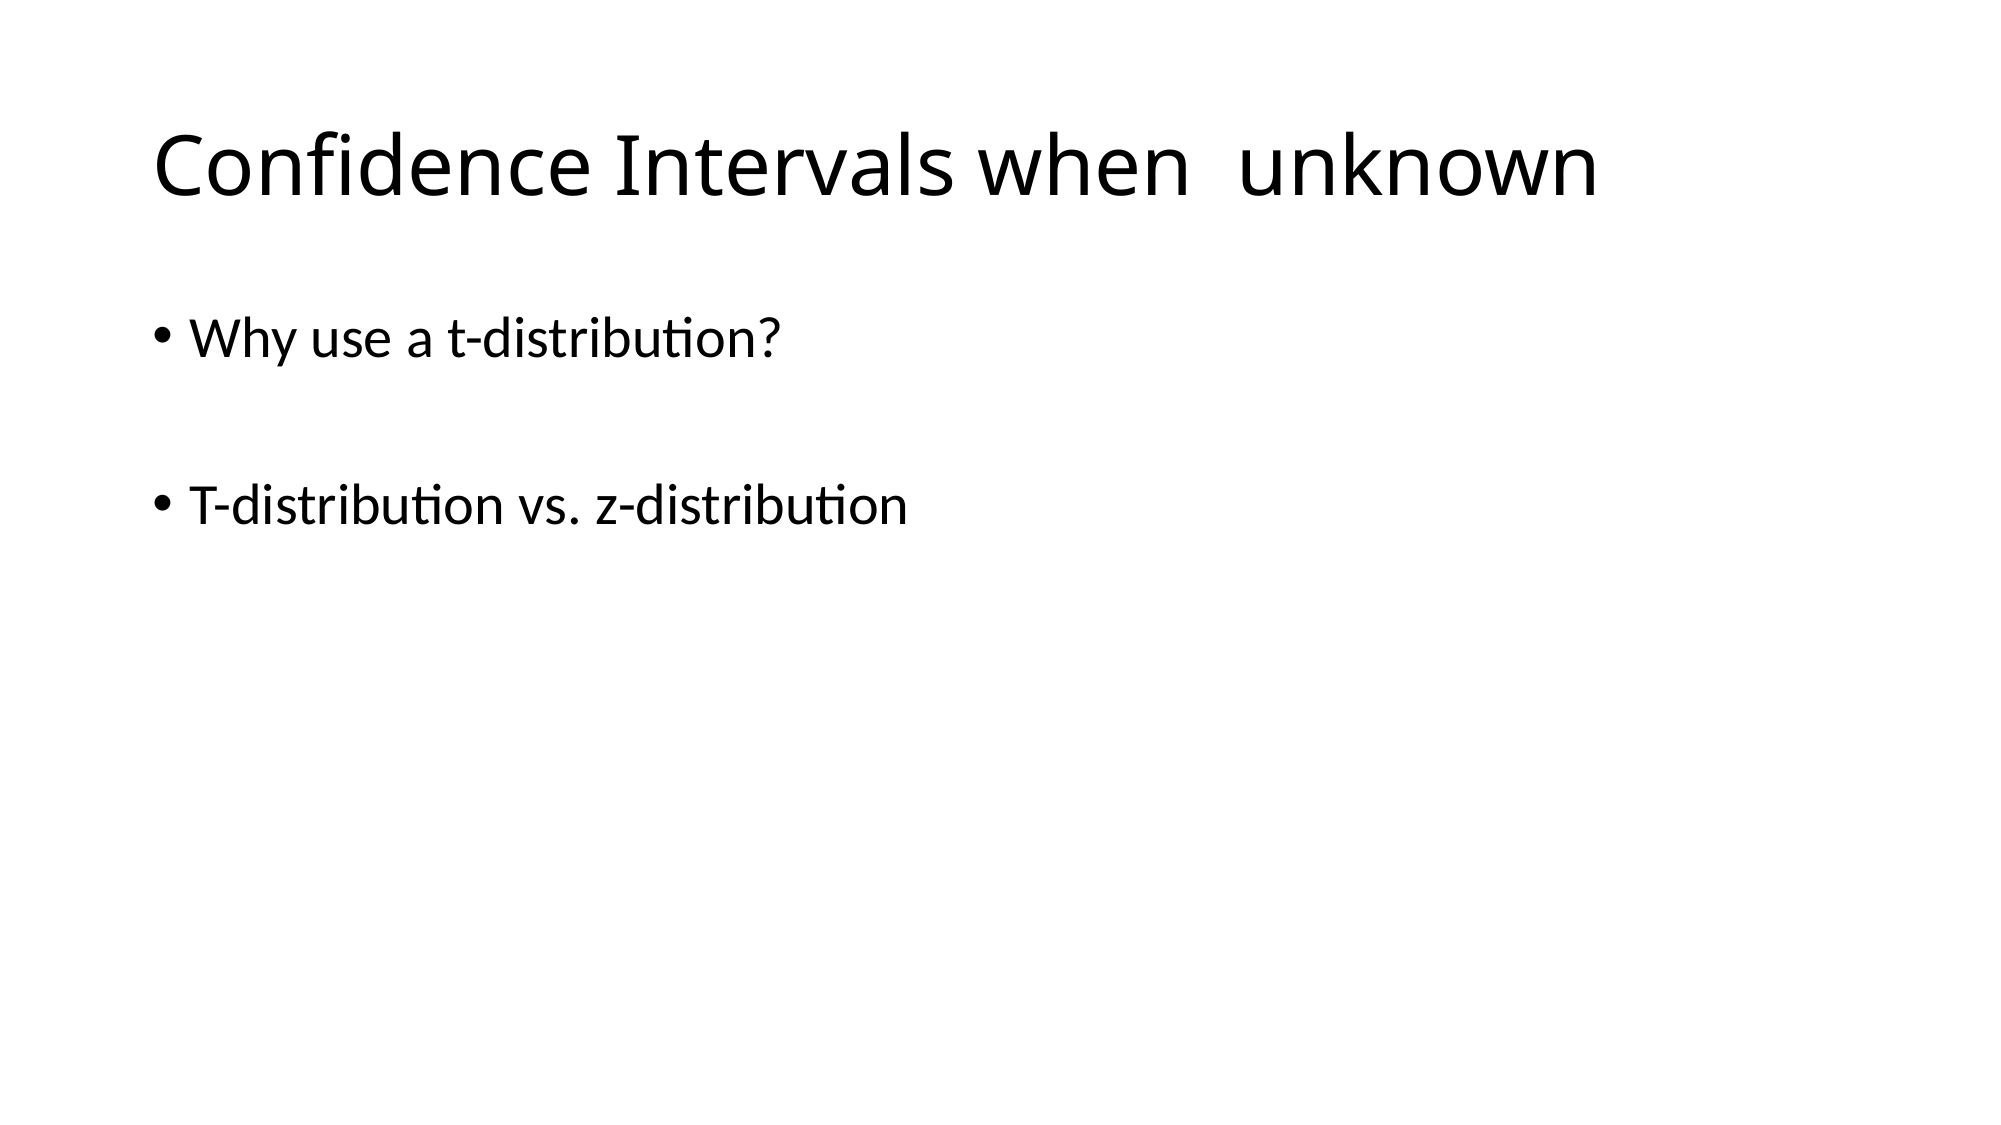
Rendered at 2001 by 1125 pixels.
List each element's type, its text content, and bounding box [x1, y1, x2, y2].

list Why use a t-distribution? T-distribution vs. z-distribution [137, 299, 1863, 1014]
